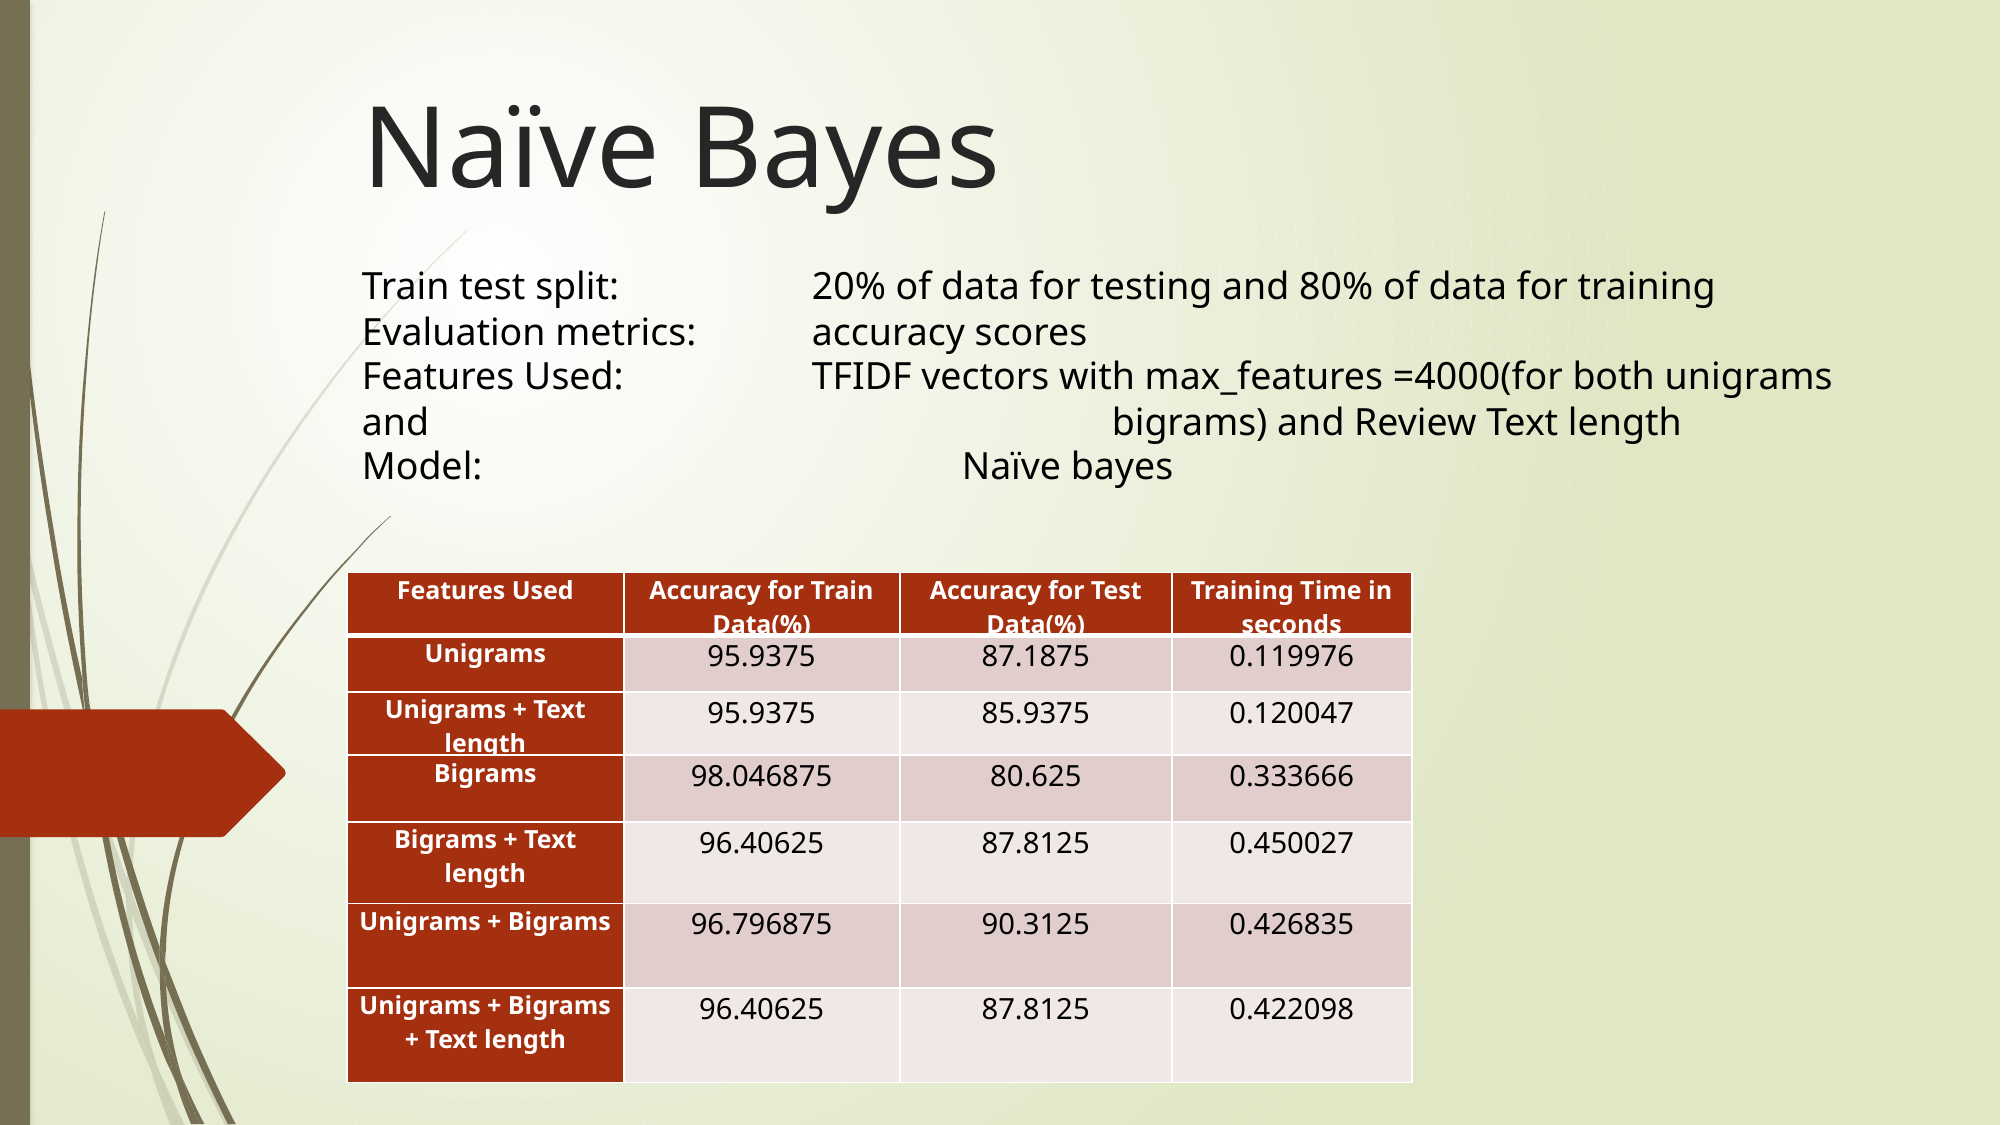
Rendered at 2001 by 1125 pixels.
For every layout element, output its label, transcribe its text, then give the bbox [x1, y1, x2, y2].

table_cell 96.796875 [625, 904, 899, 987]
table_cell 95.9375 [625, 693, 899, 754]
table_cell 95.9375 [625, 638, 899, 691]
table_cell 98.046875 [625, 756, 899, 821]
table_header Accuracy for Train Data(%) [625, 573, 899, 633]
text_box Naïve Bayes [347, 59, 1758, 218]
table_cell Unigrams + Bigrams [348, 904, 623, 987]
table_cell 0.119976 [1173, 638, 1411, 691]
table_cell 90.3125 [901, 904, 1171, 987]
text_box [305, 427, 1695, 1110]
table_cell 0.450027 [1173, 823, 1411, 903]
table_cell 0.422098 [1173, 989, 1411, 1082]
table_cell 0.333666 [1173, 756, 1411, 821]
table_cell 96.40625 [625, 823, 899, 903]
table_cell 80.625 [901, 756, 1171, 821]
table_cell Unigrams + Bigrams + Text length [348, 989, 623, 1082]
table_cell 85.9375 [901, 693, 1171, 754]
table_cell 87.1875 [901, 638, 1171, 691]
table_header Features Used [348, 573, 623, 633]
table_cell Unigrams [348, 638, 623, 691]
table_cell 0.120047 [1173, 693, 1411, 754]
table_cell Bigrams + Text length [348, 823, 623, 903]
table_cell 0.426835 [1173, 904, 1411, 987]
text_box Train test split: 20% of data for testing and 80% of data for training Evaluation metrics: accuracy scores Features Used: TFIDF vectors with max_features =4000(for both unigrams and bigrams) and Review Text length Model: Naïve bayes [347, 255, 1877, 495]
table_cell Unigrams + Text length [348, 693, 623, 754]
table_cell 96.40625 [625, 989, 899, 1082]
table_header Accuracy for Test Data(%) [901, 573, 1171, 633]
table_cell 87.8125 [901, 989, 1171, 1082]
table_cell 87.8125 [901, 823, 1171, 903]
table_cell Bigrams [348, 756, 623, 821]
table_header Training Time in seconds [1173, 573, 1411, 633]
